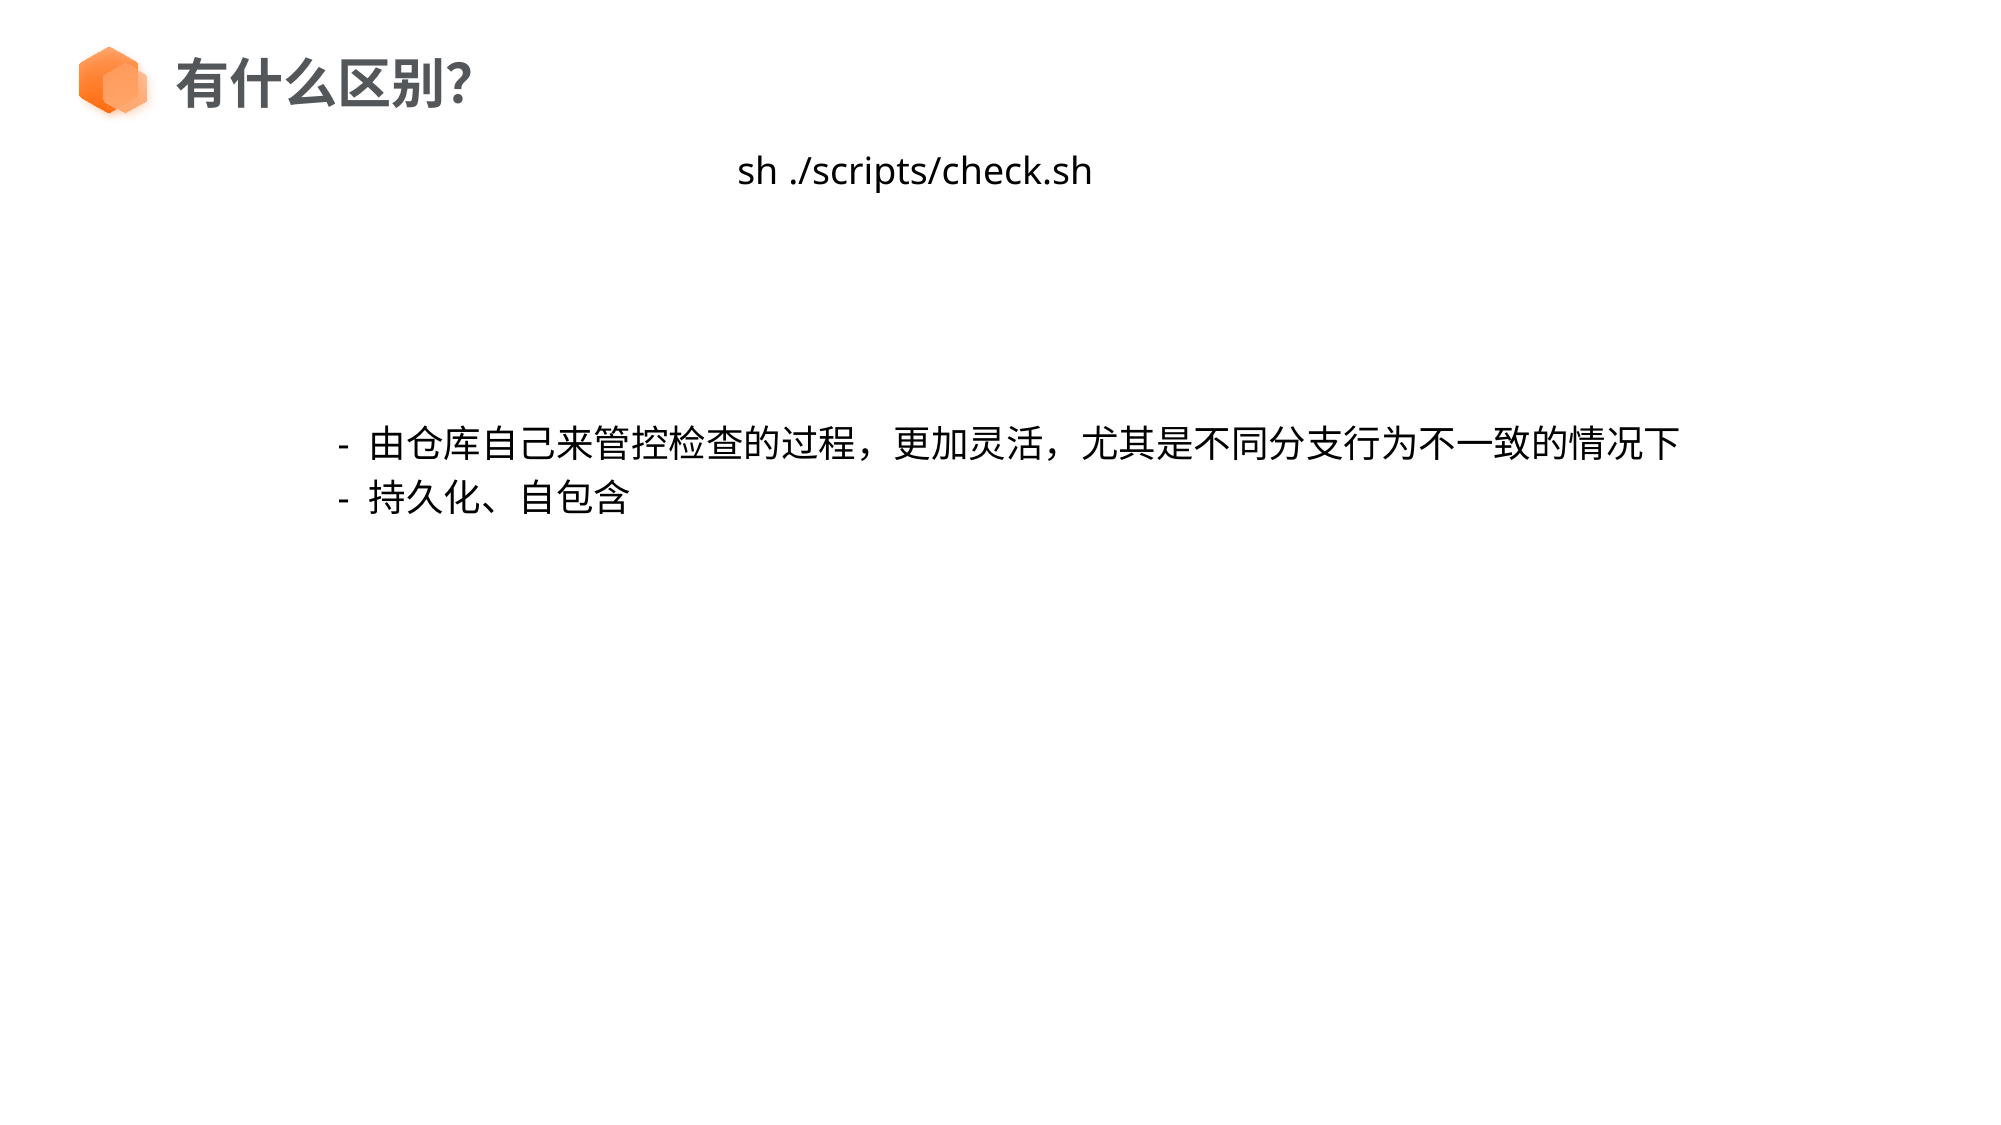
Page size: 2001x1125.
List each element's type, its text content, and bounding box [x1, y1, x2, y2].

list 有什么区别？ [160, 49, 1921, 123]
text_box sh ./scripts/check.sh [722, 139, 1109, 200]
text_box - 由仓库自己来管控检查的过程，更加灵活，尤其是不同分支行为不一致的情况下 - 持久化、自包含 [322, 403, 1696, 527]
